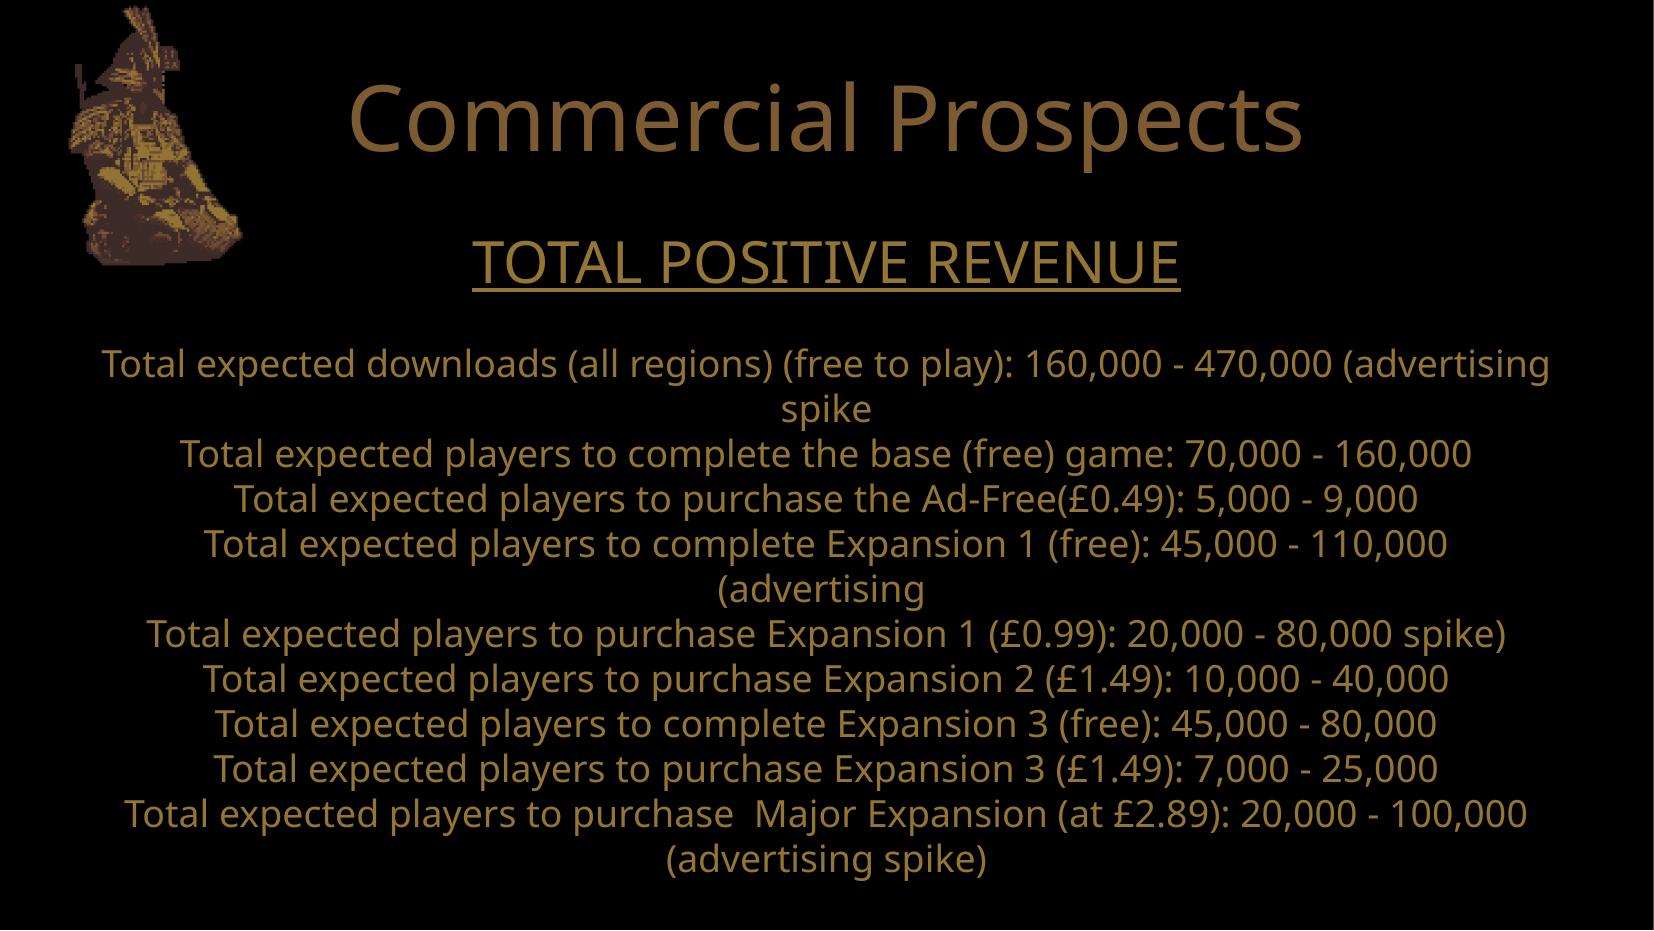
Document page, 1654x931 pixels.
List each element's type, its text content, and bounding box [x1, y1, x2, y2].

text_box Commercial Prospects [354, 37, 1571, 193]
text_box TOTAL POSITIVE REVENUE Total expected downloads (all regions) (free to play): 160,000 - 470,000 (advertising spike Total expected players to complete the base (free) game: 70,000 - 160,000 Total expected players to purchase the Ad-Free(£0.49): 5,000 - 9,000 Total expected players to complete Expansion 1 (free): 45,000 - 110,000 (advertising Total expected players to purchase Expansion 1 (£0.99): 20,000 - 80,000 spike) Total expected players to purchase Expansion 2 (£1.49): 10,000 - 40,000 Total expected players to complete Expansion 3 (free): 45,000 - 80,000 Total expected players to purchase Expansion 3 (£1.49): 7,000 - 25,000 Total expected players to purchase Major Expansion (at £2.89): 20,000 - 100,000 (advertising spike) [82, 217, 1571, 888]
picture [0, 0, 350, 310]
